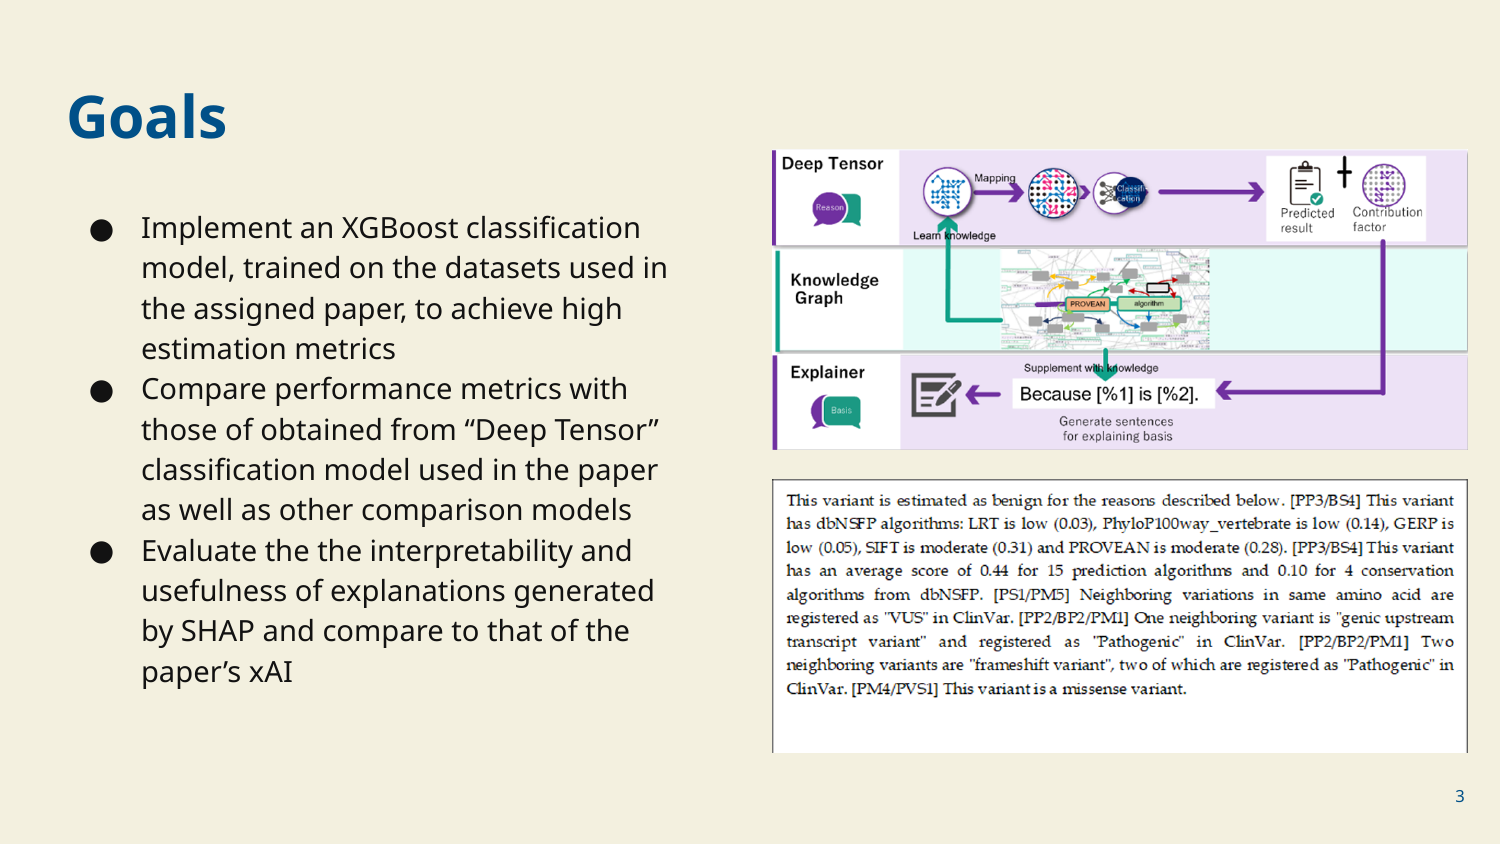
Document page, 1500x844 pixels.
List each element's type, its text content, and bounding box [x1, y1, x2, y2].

slide_number ‹#› [1389, 764, 1480, 830]
list Implement an XGBoost classification model, trained on the datasets used in the assigned paper, to achieve high estimation metrics Compare performance metrics with those of obtained from “Deep Tensor” classification model used in the paper as well as other comparison models Evaluate the the interpretability and usefulness of explanations generated by SHAP and compare to that of the paper’s xAI [51, 189, 708, 750]
title Goals [51, 72, 1449, 167]
picture [772, 479, 1468, 754]
picture [772, 149, 1468, 450]
